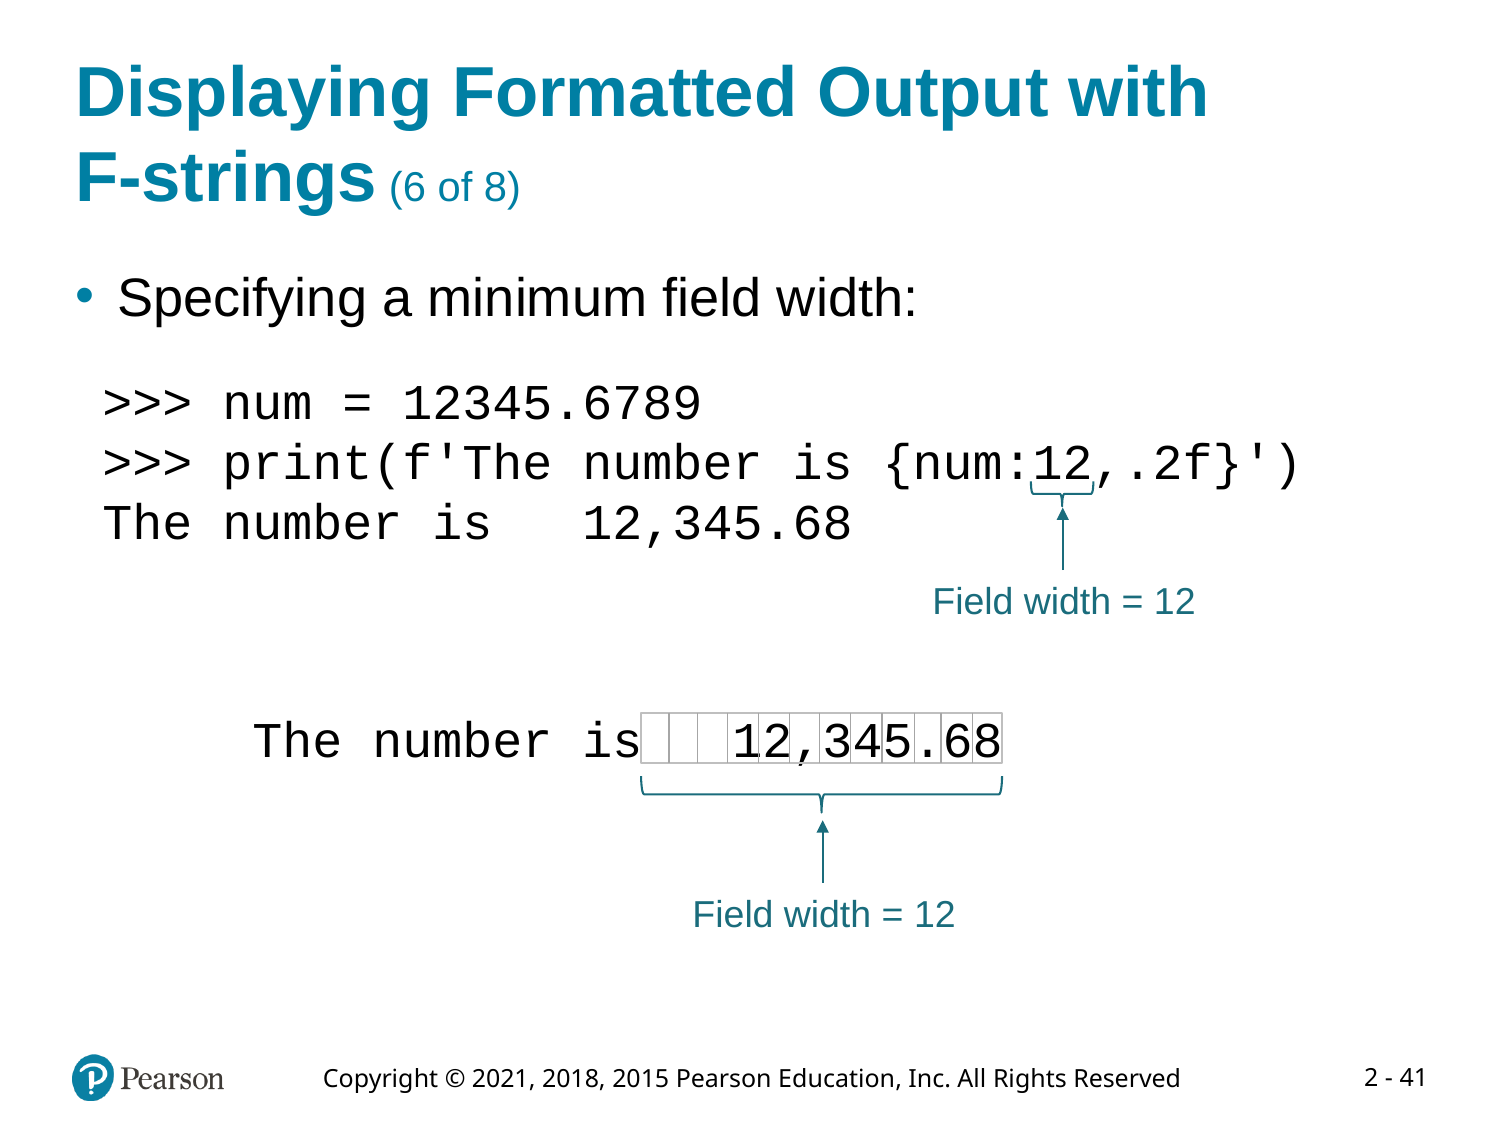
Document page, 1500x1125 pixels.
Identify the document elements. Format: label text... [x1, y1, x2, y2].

text_box [1030, 481, 1094, 507]
text_box >>> num = 12345.6789 >>> print(f'The number is {num:12,.2f}') The number is 12,345.68 [87, 362, 1325, 558]
list Specifying a minimum field width: [75, 262, 1425, 563]
title Displaying Formatted Output with F-strings (6 of 8) [75, 35, 1288, 216]
picture [72, 1087, 83, 1101]
text_box [641, 784, 1002, 813]
picture [99, 1054, 224, 1101]
text_box Field width = 12 [677, 882, 971, 943]
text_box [237, 699, 1088, 776]
picture [81, 1064, 107, 1089]
picture [72, 1054, 89, 1072]
text_box Field width = 12 [917, 570, 1211, 630]
